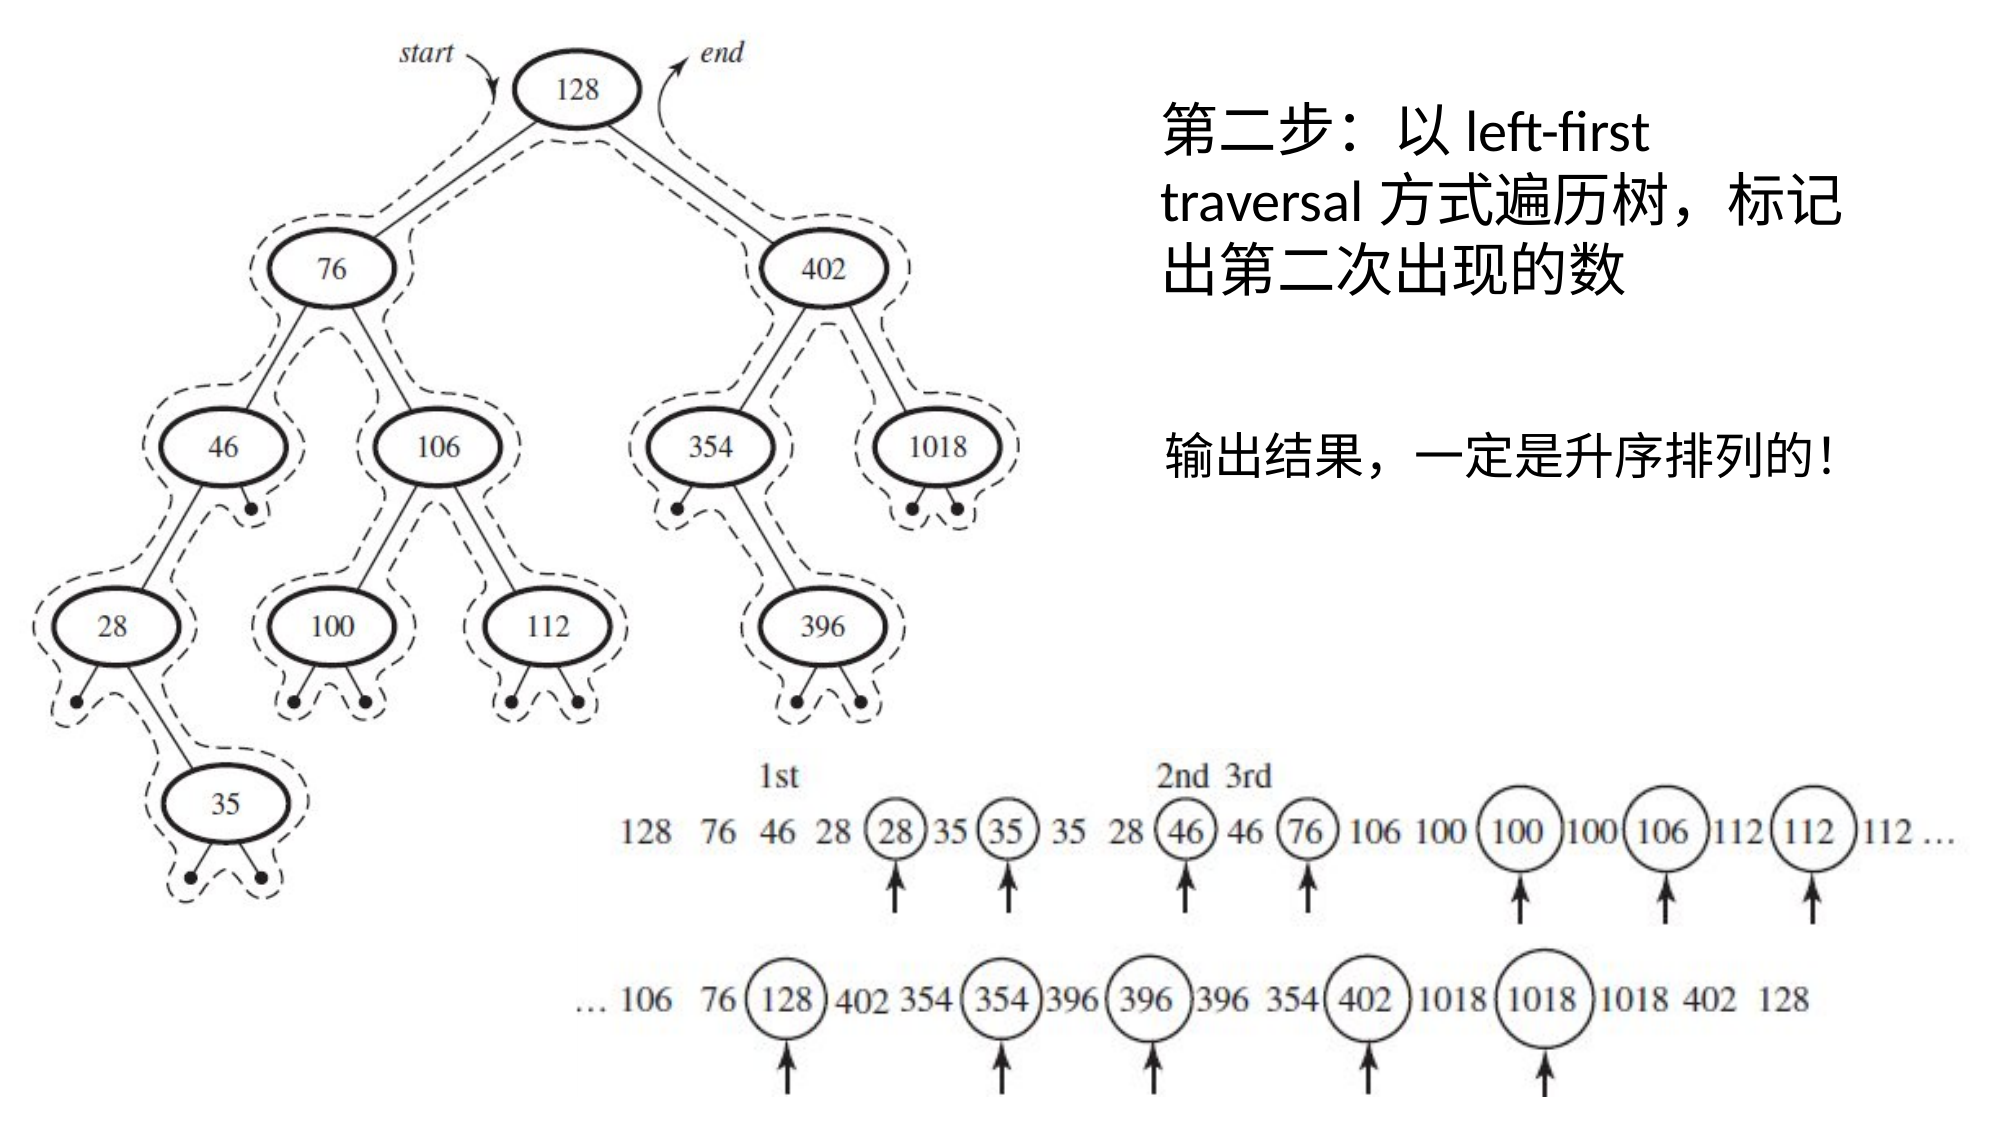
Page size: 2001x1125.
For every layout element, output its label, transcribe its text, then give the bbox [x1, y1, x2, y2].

text_box 第二步：以left-first traversal方式遍历树，标记出第二次出现的数 [1145, 86, 1872, 311]
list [7, 7, 1046, 911]
picture [575, 748, 1972, 1097]
text_box 输出结果，一定是升序排列的！ [1149, 417, 1880, 492]
